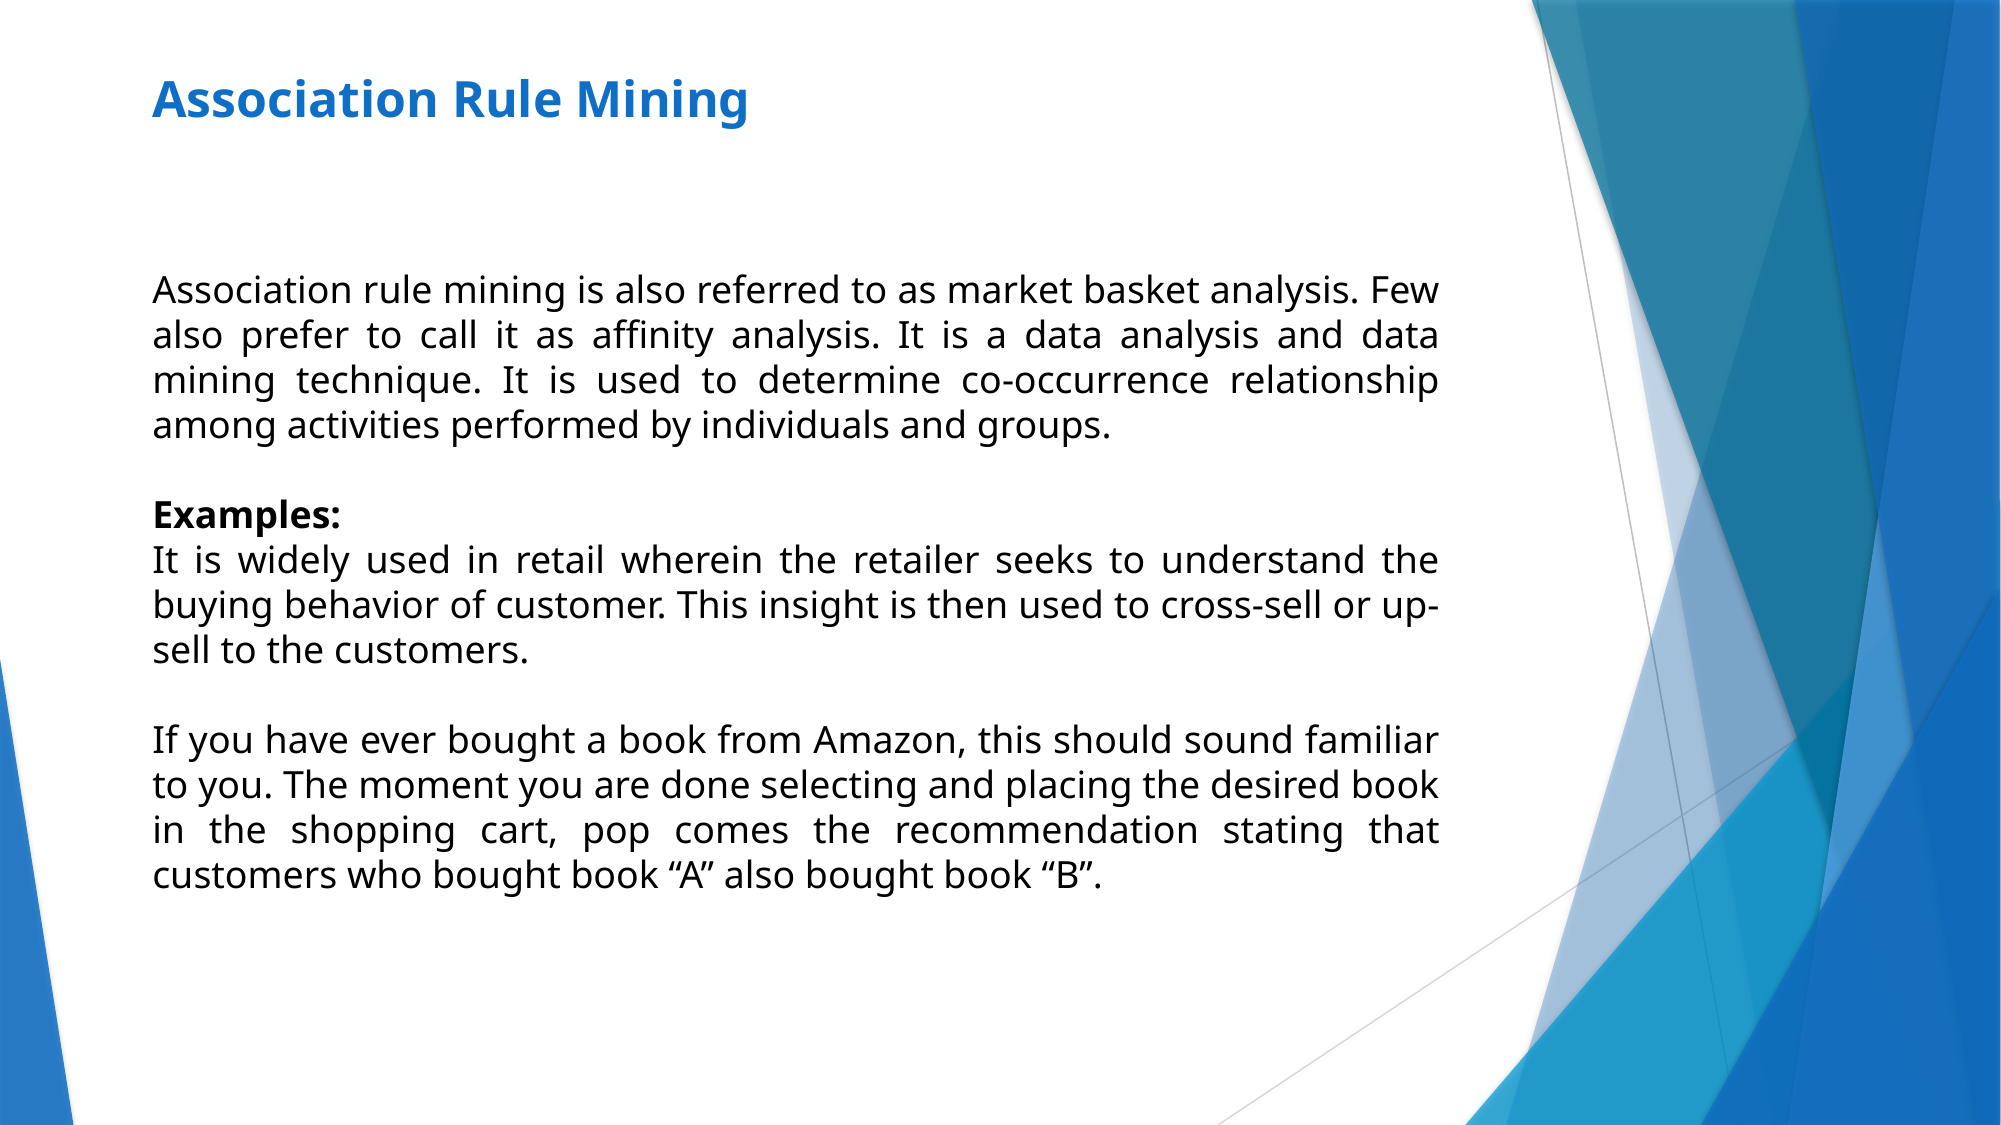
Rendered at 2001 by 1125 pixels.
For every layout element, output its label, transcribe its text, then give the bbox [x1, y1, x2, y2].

title Association Rule Mining [137, 59, 1863, 142]
text_box Association rule mining is also referred to as market basket analysis. Few also prefer to call it as affinity analysis. It is a data analysis and data mining technique. It is used to determine co-occurrence relationship among activities performed by individuals and groups. Examples: It is widely used in retail wherein the retailer seeks to understand the buying behavior of customer. This insight is then used to cross-sell or up-sell to the customers. If you have ever bought a book from Amazon, this should sound familiar to you. The moment you are done selecting and placing the desired book in the shopping cart, pop comes the recommendation stating that customers who bought book “A” also bought book “B”. [137, 258, 1456, 948]
text_box [1456, 350, 2000, 358]
